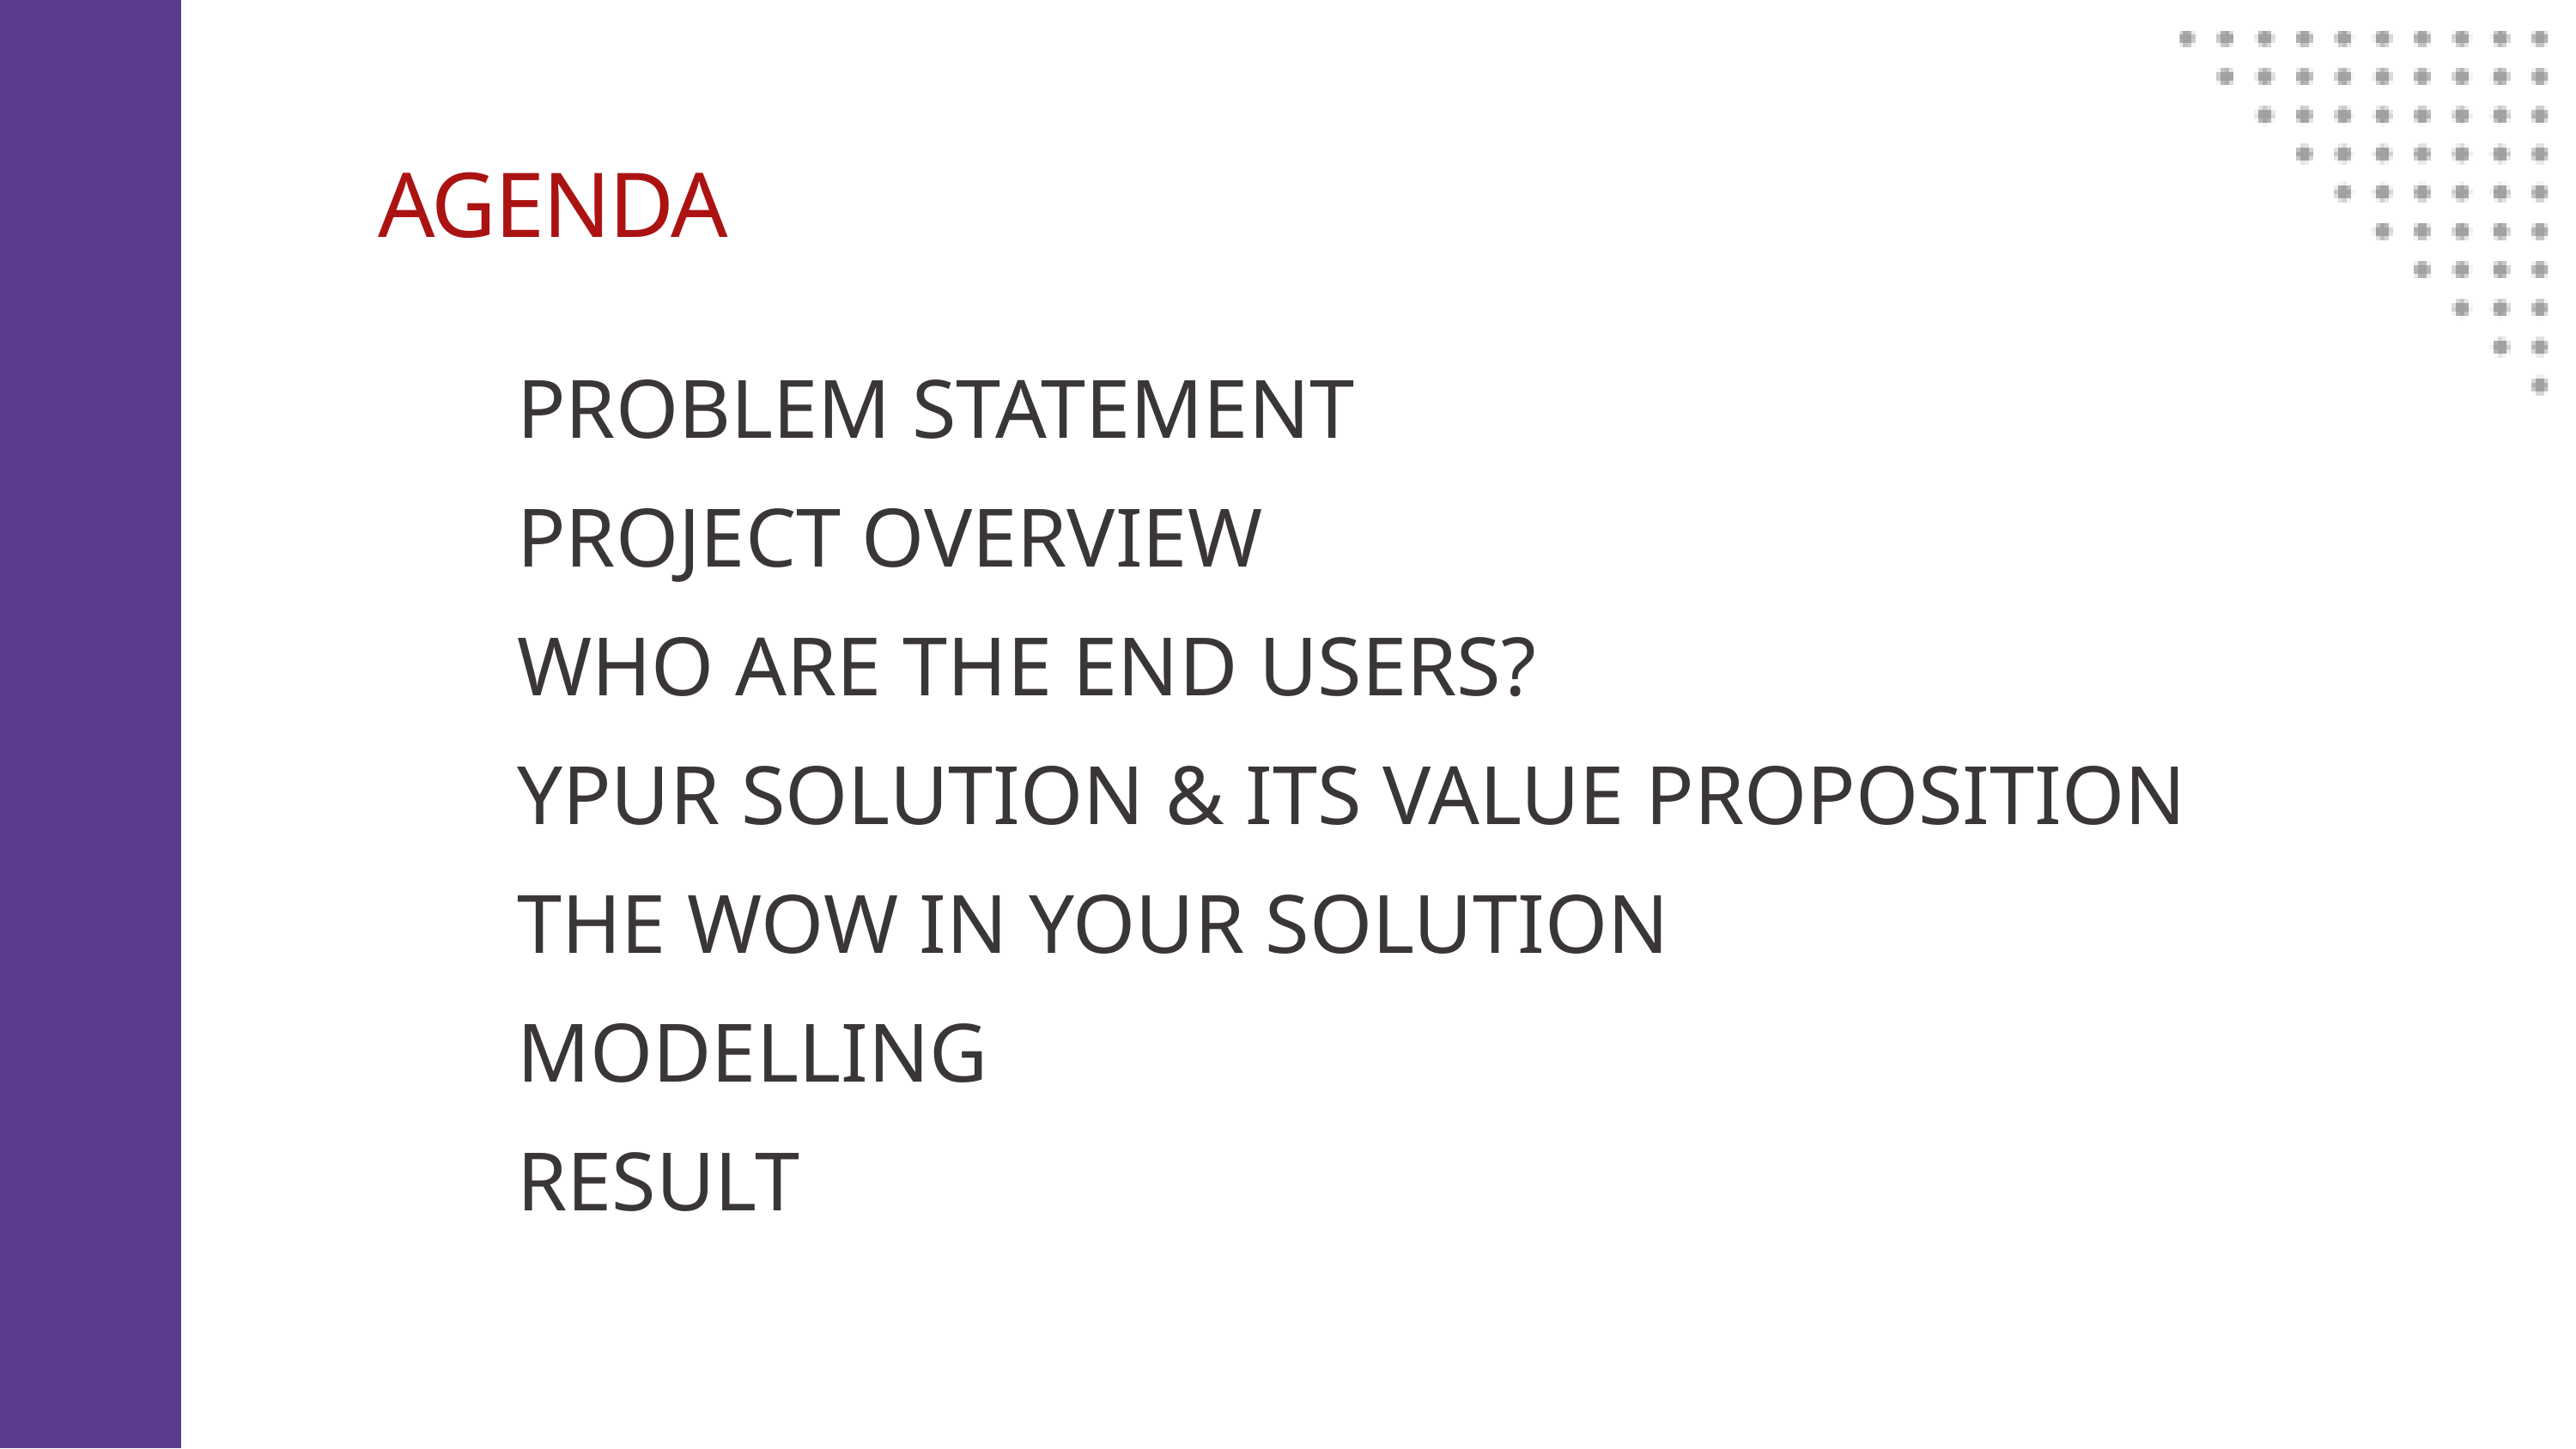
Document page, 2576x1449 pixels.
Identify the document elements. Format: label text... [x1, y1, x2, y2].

text_box AGENDA [378, 130, 1696, 256]
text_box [0, 0, 182, 1449]
text_box PROBLEM STATEMENT PROJECT OVERVIEW WHO ARE THE END USERS? YPUR SOLUTION & ITS VALUE PROPOSITION THE WOW IN YOUR SOLUTION MODELLING RESULT [517, 324, 2342, 1355]
text_box [2179, 31, 2549, 396]
